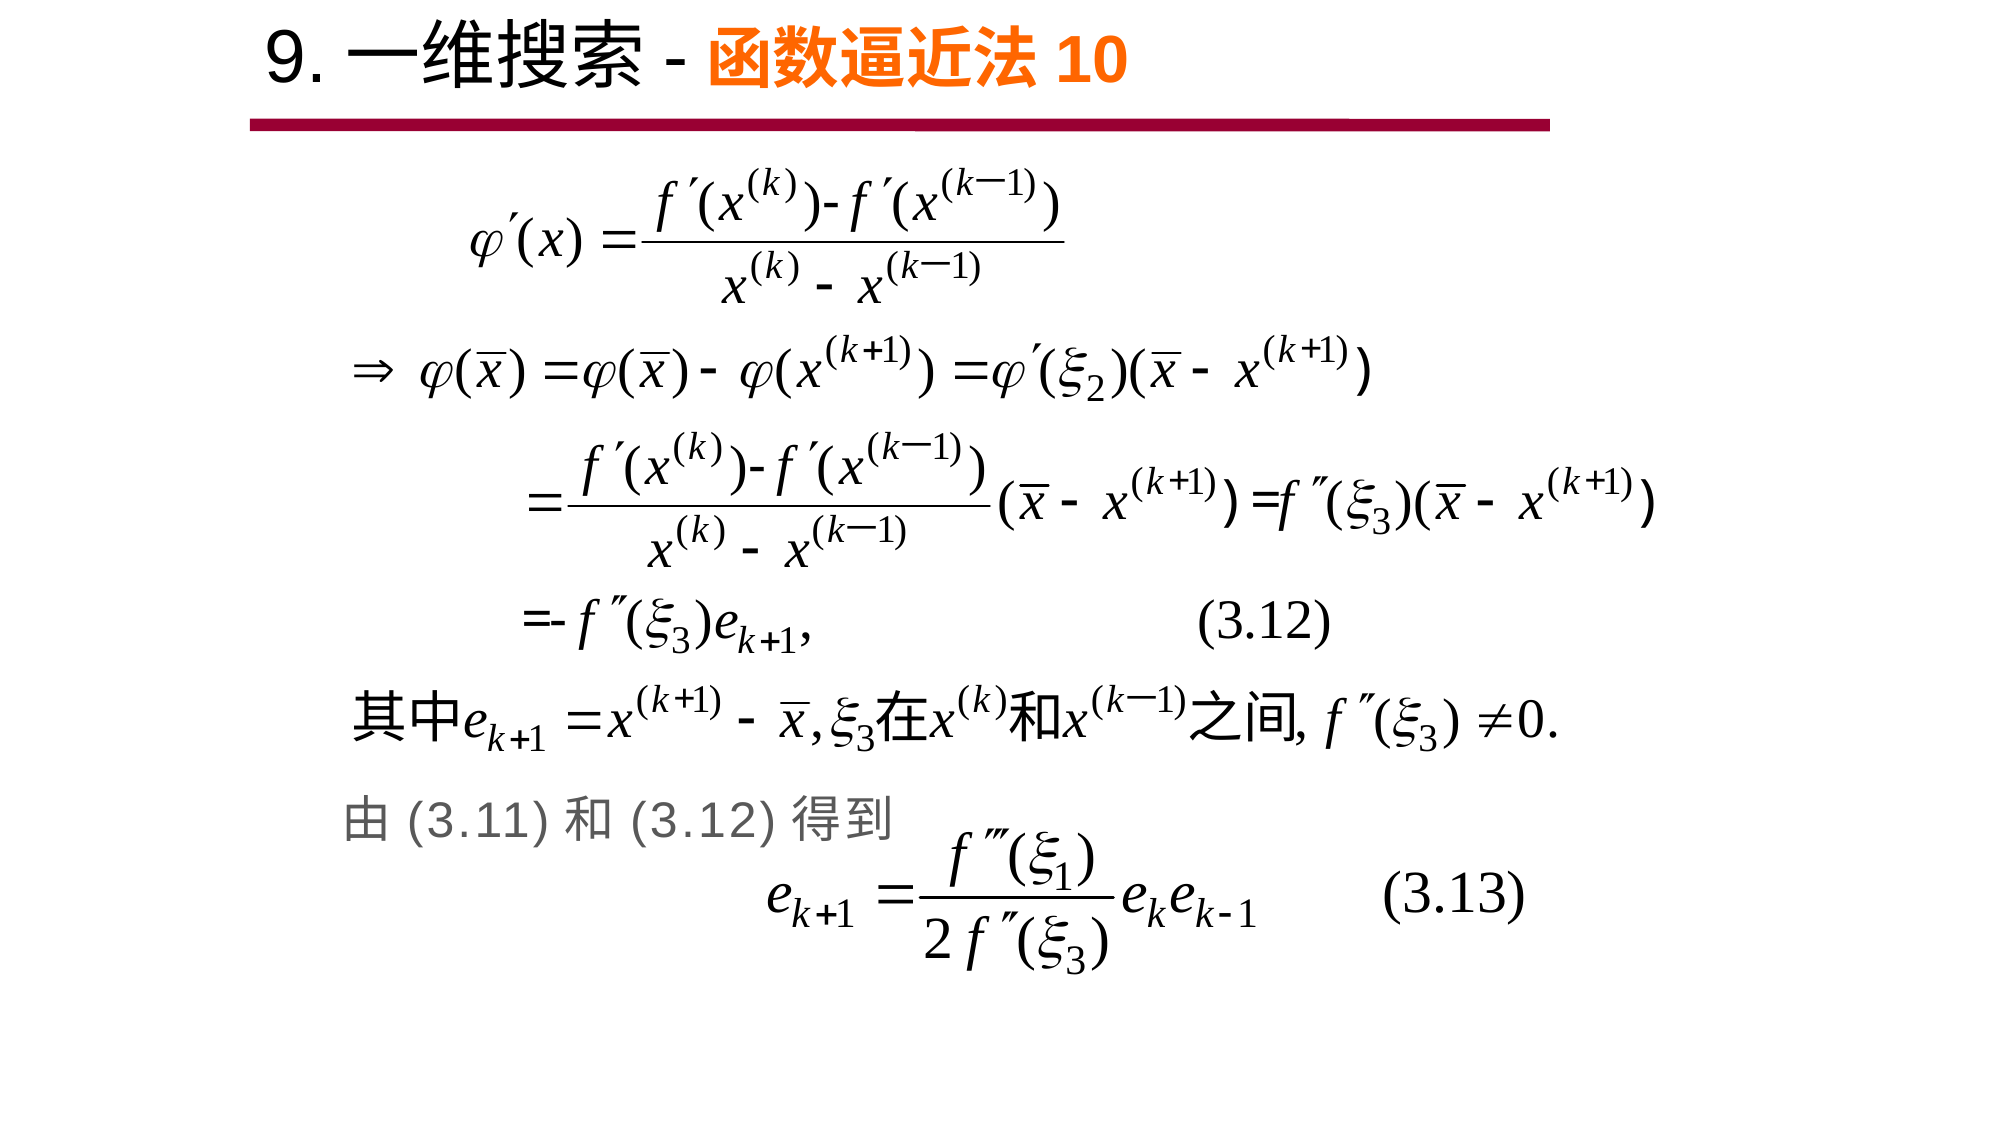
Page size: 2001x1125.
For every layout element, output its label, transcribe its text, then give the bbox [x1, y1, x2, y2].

list 由(3.11)和(3.12)得到 [326, 786, 1060, 882]
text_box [350, 160, 1662, 759]
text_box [763, 822, 1532, 981]
text_box 9.一维搜索-函数逼近法10 [249, 0, 1166, 105]
